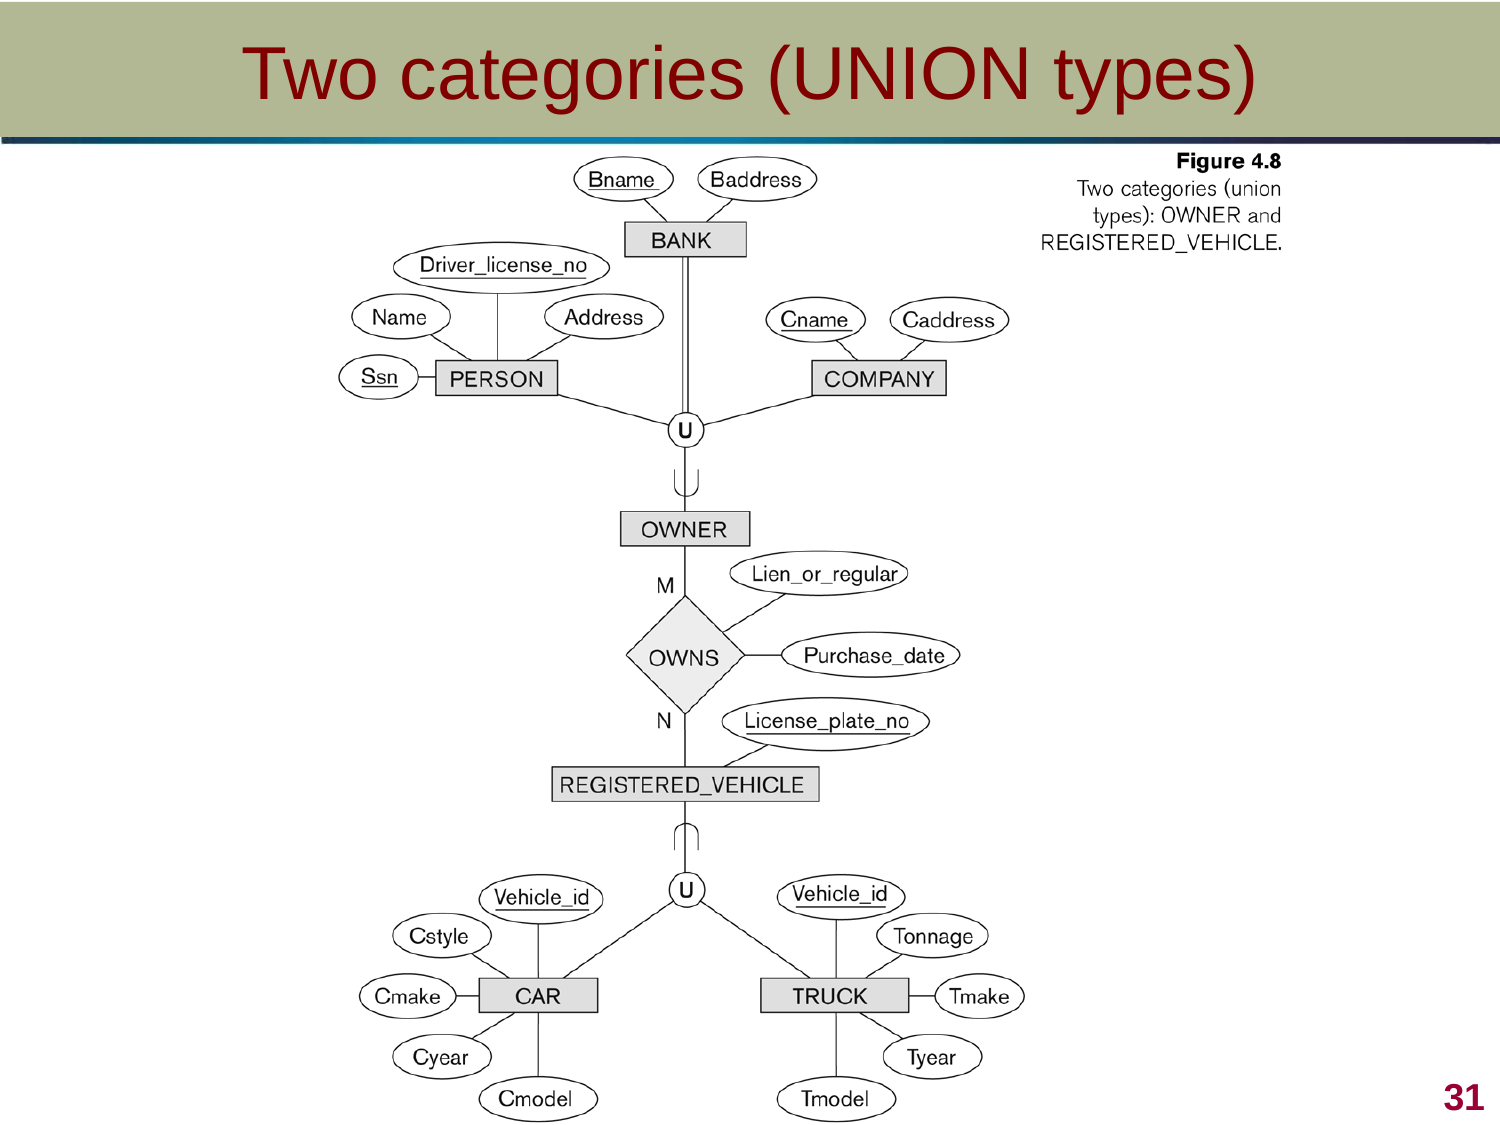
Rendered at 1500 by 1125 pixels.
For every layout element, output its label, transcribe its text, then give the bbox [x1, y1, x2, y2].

picture [0, 138, 1500, 145]
picture [337, 149, 1285, 1123]
slide_number 31 [1288, 1049, 1500, 1125]
title Two categories (UNION types) [0, 1, 1500, 138]
